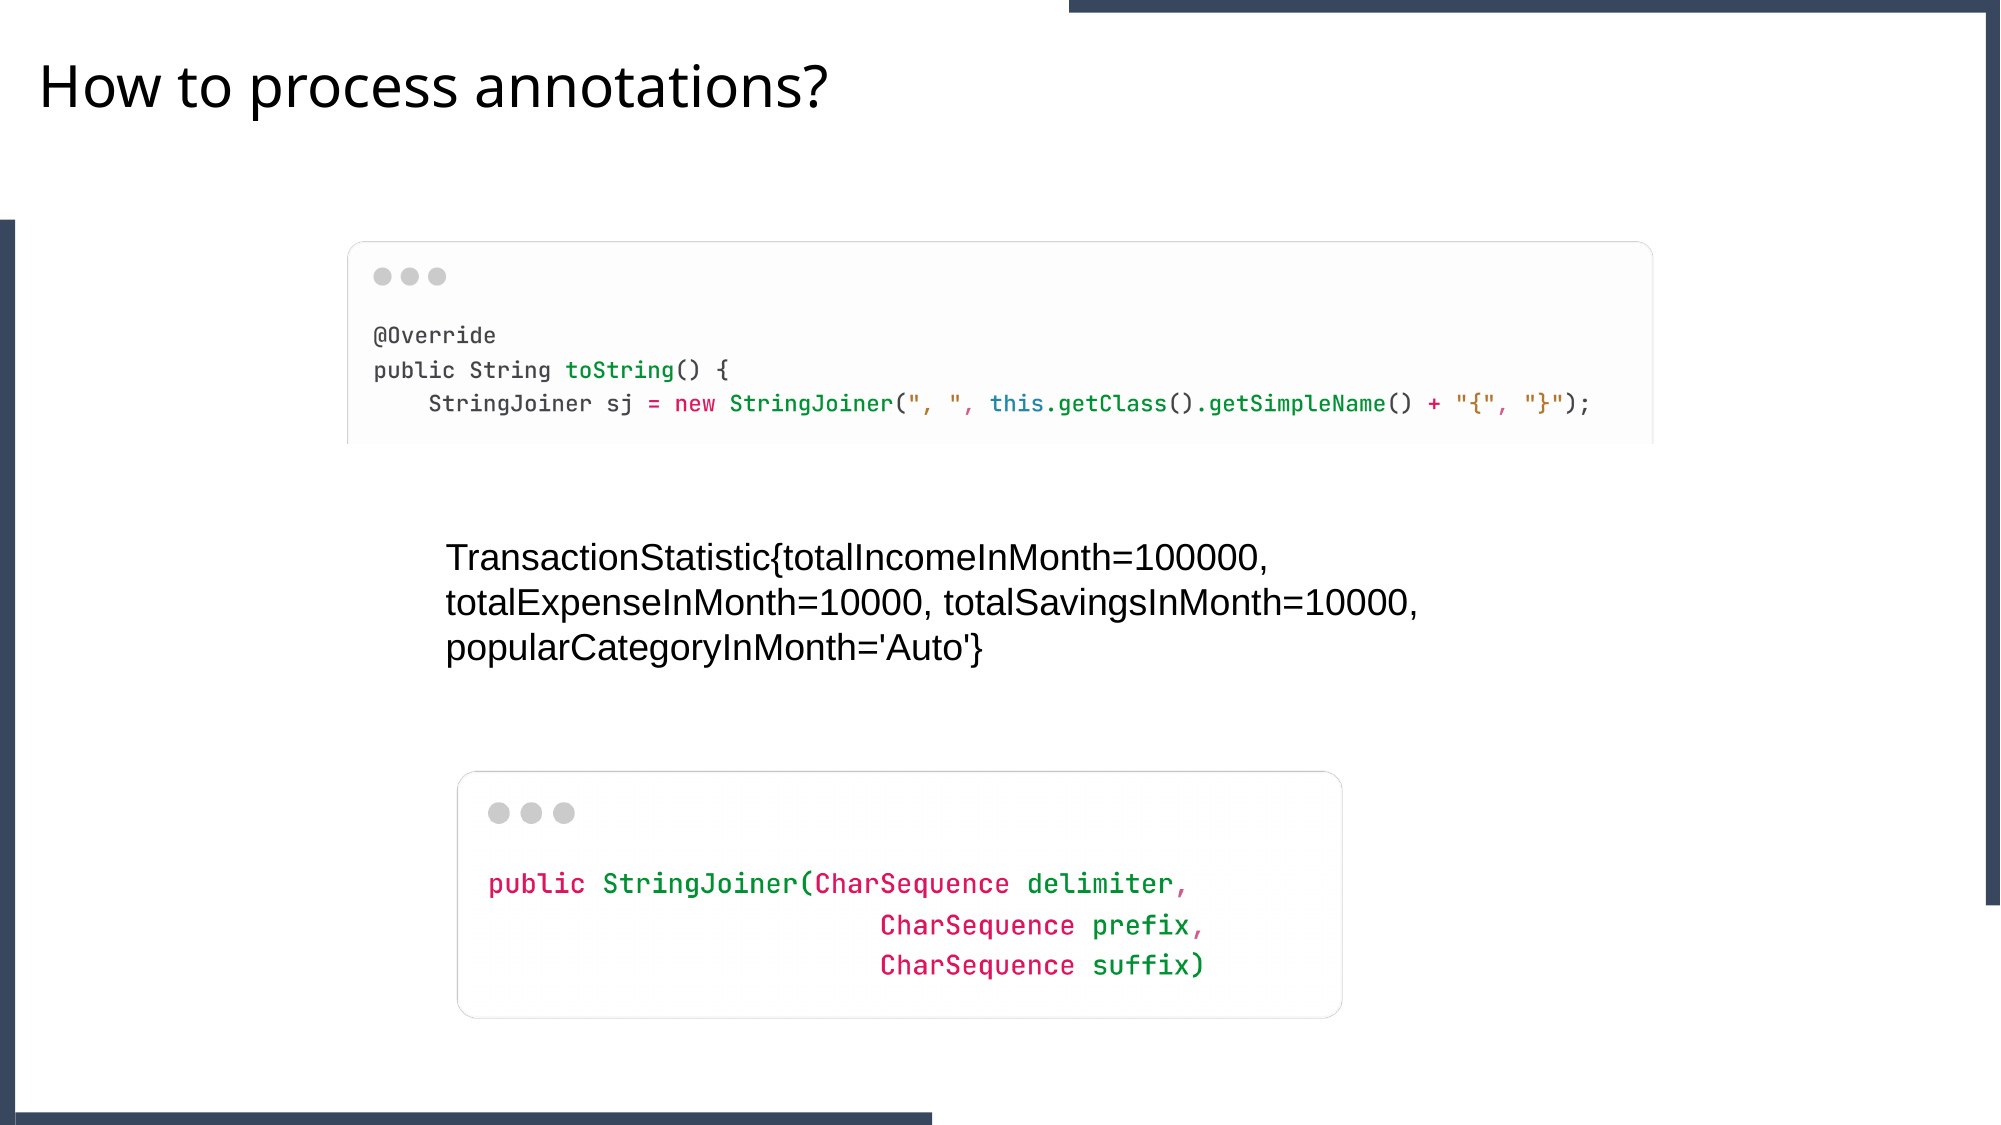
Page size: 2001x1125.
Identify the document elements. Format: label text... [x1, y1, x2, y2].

text_box TransactionStatistic{totalIncomeInMonth=100000, totalExpenseInMonth=10000, totalSavingsInMonth=10000, popularCategoryInMonth='Auto'} [933, 525, 1068, 675]
picture [430, 744, 1369, 1045]
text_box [0, 219, 933, 1125]
picture [325, 219, 1675, 444]
text_box How to process annotations? [24, 42, 1025, 127]
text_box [1068, 0, 2000, 906]
